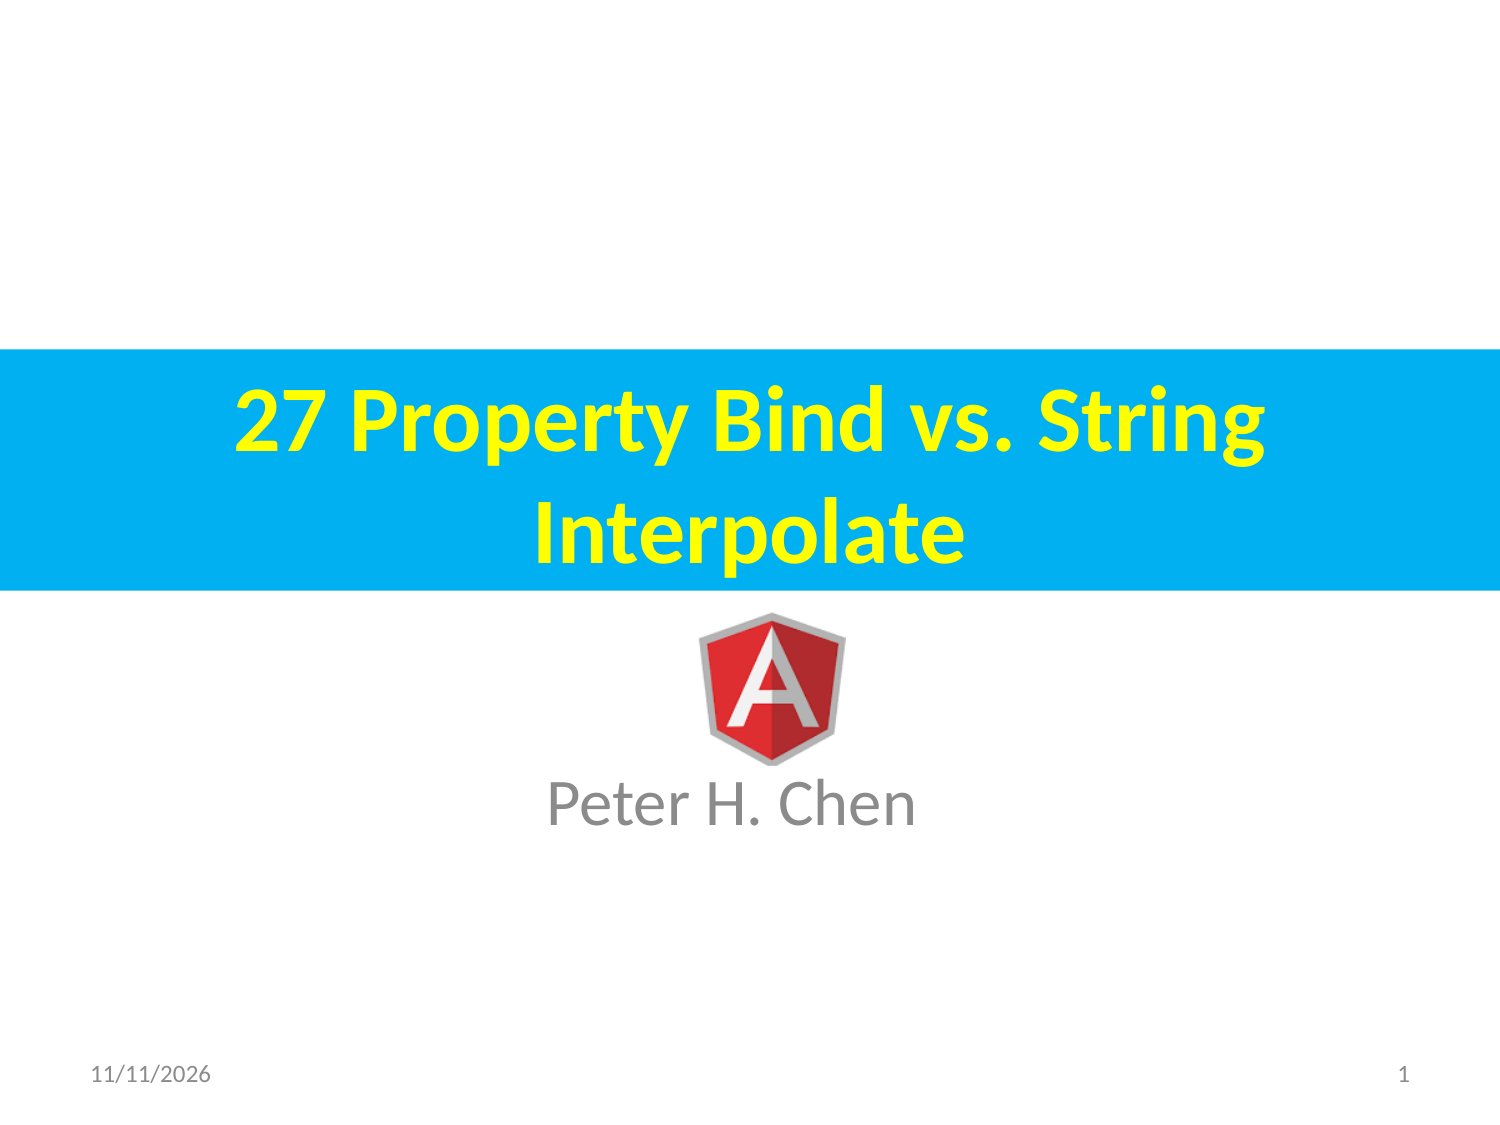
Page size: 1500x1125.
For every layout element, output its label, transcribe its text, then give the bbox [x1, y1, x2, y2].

subtitle Peter H. Chen [206, 751, 1257, 866]
slide_number 1 [1074, 1042, 1425, 1103]
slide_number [75, 1042, 425, 1103]
title 27 Property Bind vs. String Interpolate [0, 349, 1500, 591]
picture [694, 609, 846, 771]
